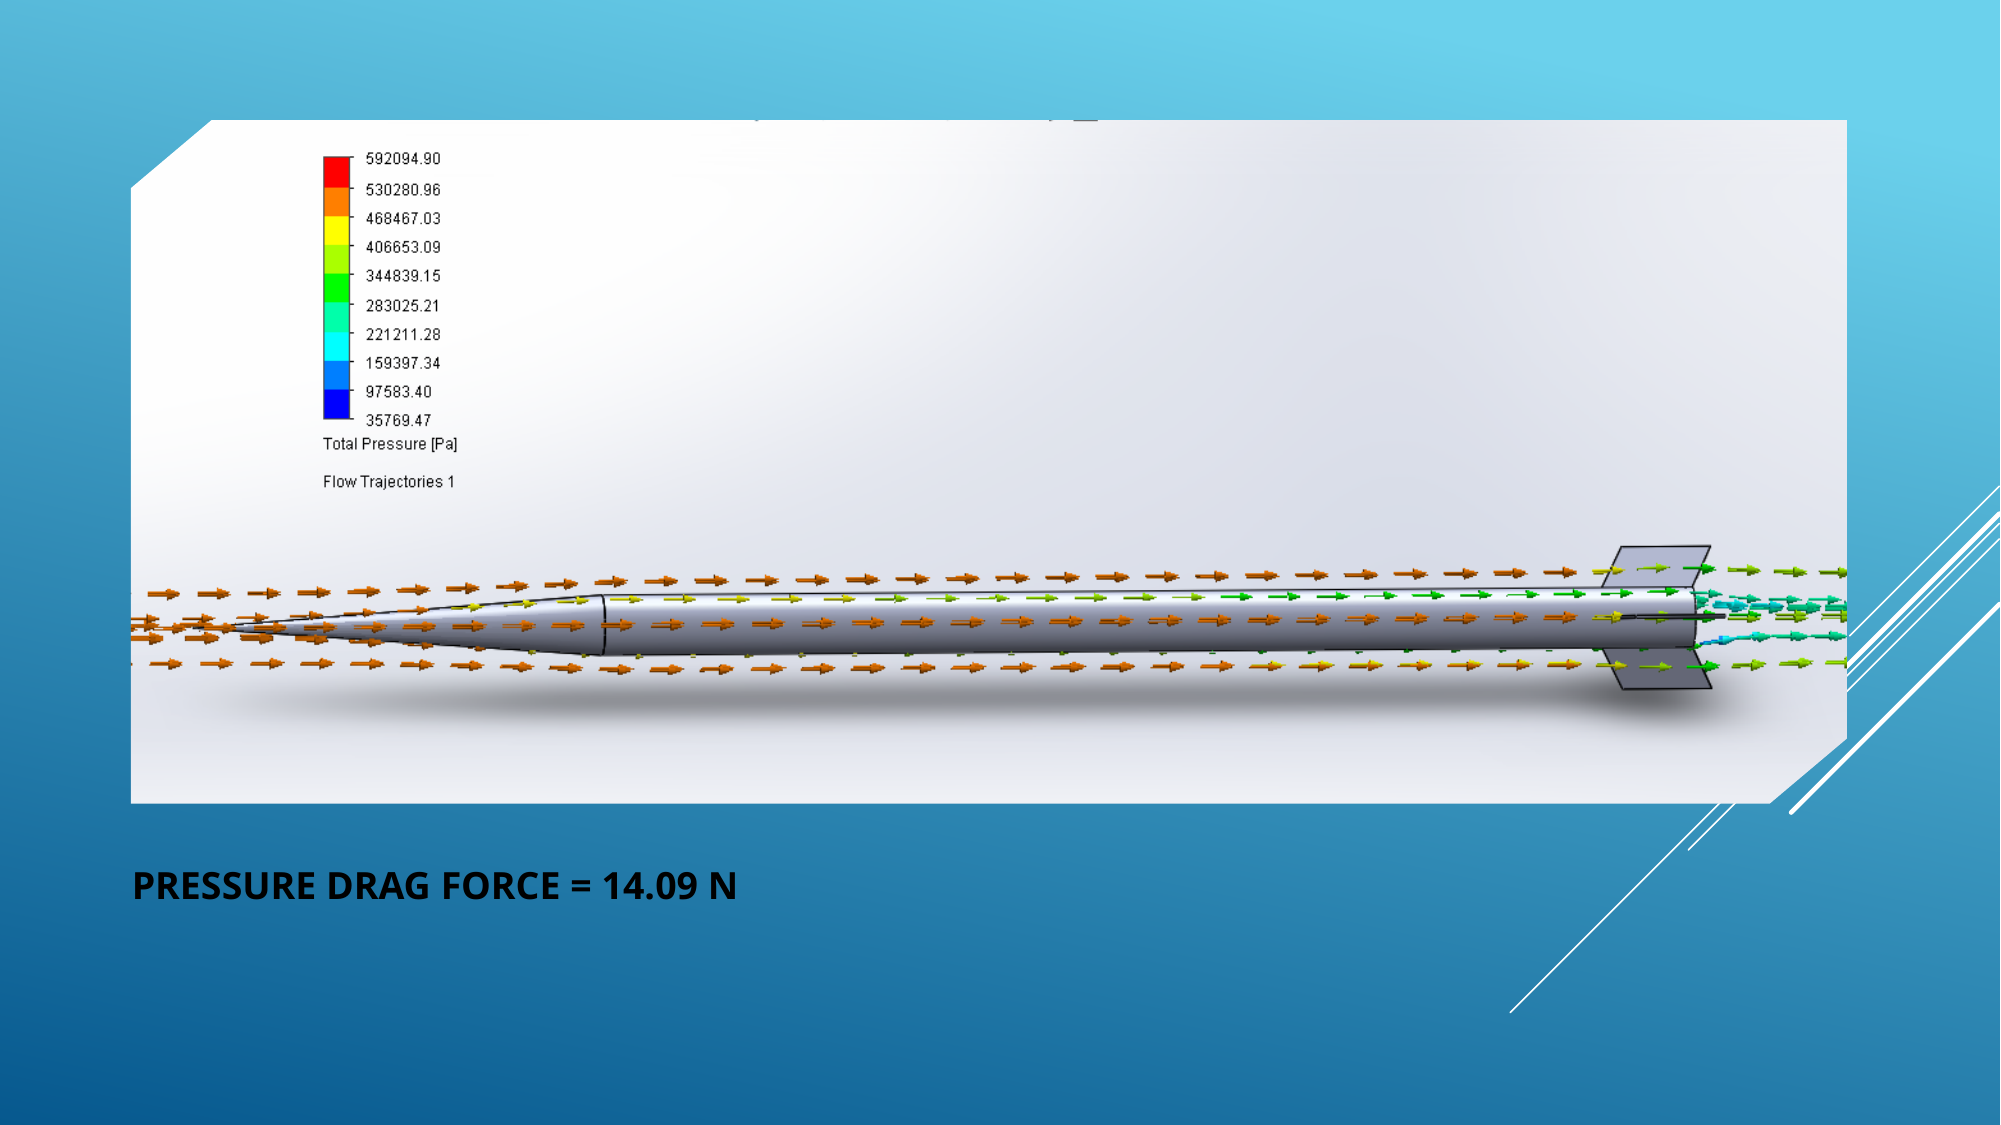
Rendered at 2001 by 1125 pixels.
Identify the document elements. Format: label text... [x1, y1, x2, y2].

picture [130, 119, 1848, 804]
text_box PRESSURE DRAG FORCE = 14.09 N [117, 854, 1861, 960]
